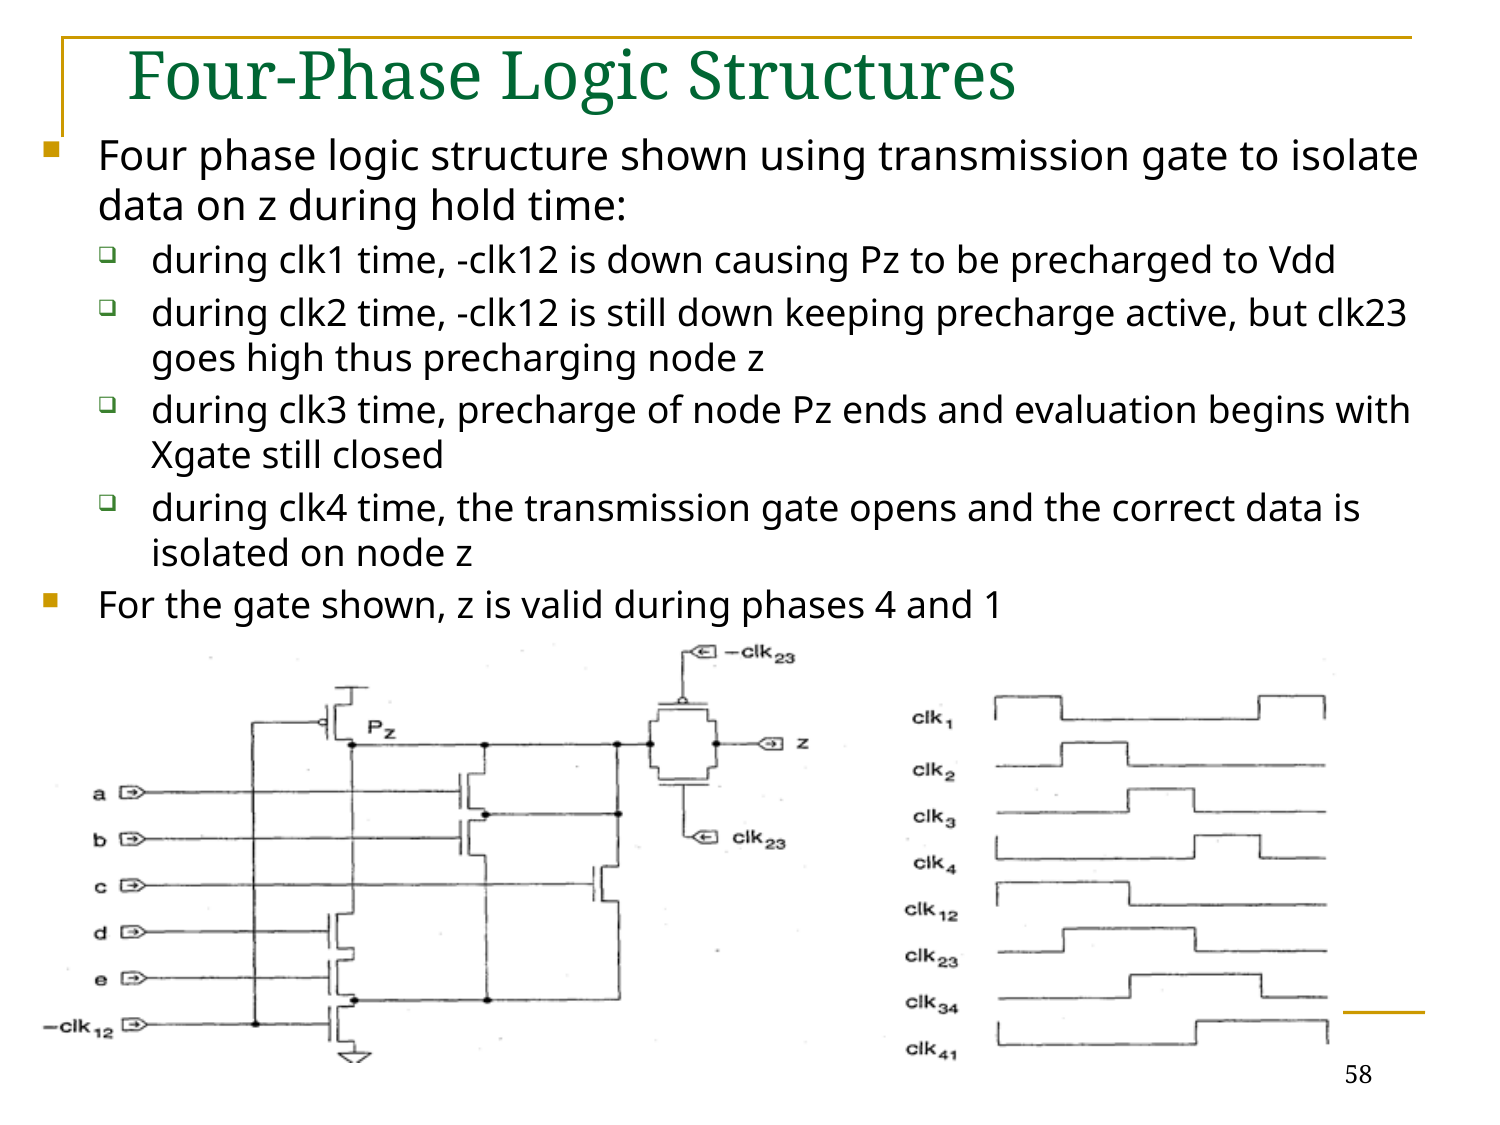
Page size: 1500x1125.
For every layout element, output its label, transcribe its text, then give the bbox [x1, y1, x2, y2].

list Four phase logic structure shown using transmission gate to isolate data on z during hold time: during clk1 time, -clk12 is down causing Pz to be precharged to Vdd during clk2 time, -clk12 is still down keeping precharge active, but clk23 goes high thus precharging node z during clk3 time, precharge of node Pz ends and evaluation begins with Xgate still closed during clk4 time, the transmission gate opens and the correct data is isolated on node z For the gate shown, z is valid during phases 4 and 1 [26, 121, 1500, 584]
slide_number 58 [1074, 1024, 1388, 1101]
picture [37, 630, 1343, 1063]
title Four-Phase Logic Structures [112, 24, 1388, 100]
